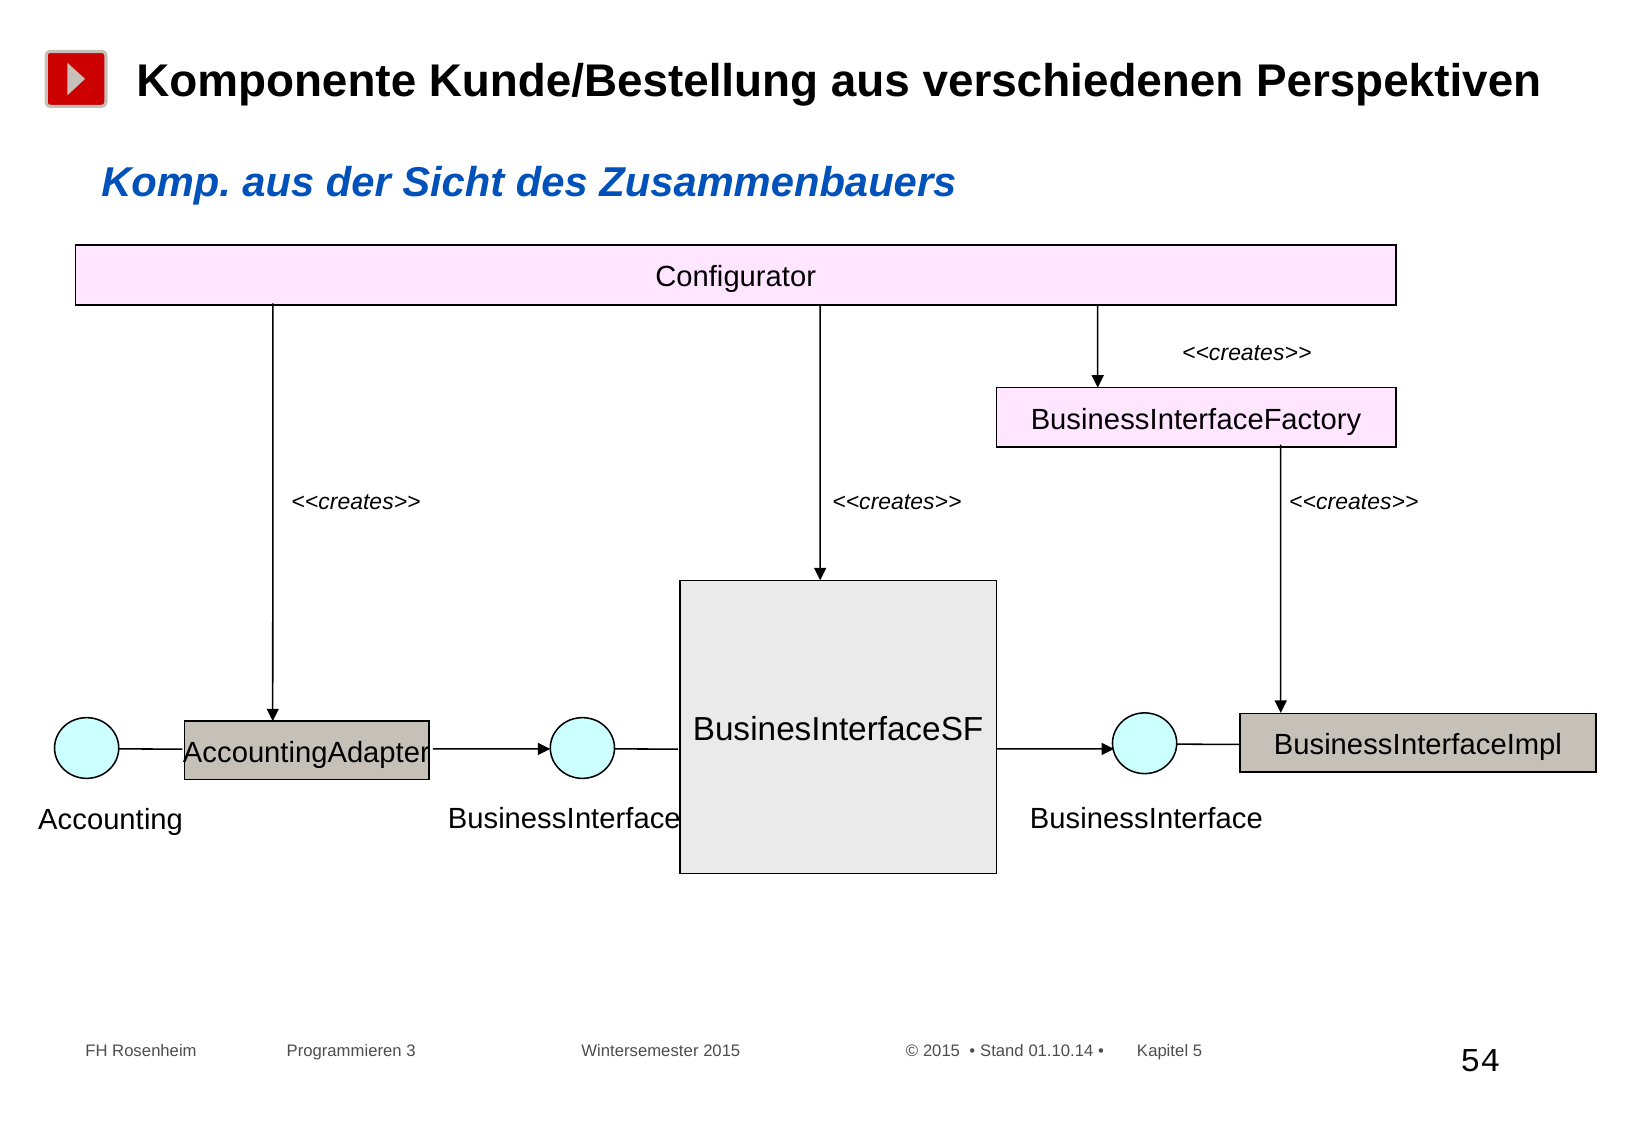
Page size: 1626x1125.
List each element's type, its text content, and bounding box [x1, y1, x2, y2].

footer FH Rosenheim Programmieren 3 Wintersemester 2015 © 2015 • Stand 01.10.14 • Kapitel 5 [46, 1032, 1587, 1068]
text_box Komp. aus der Sicht des Zusammenbauers [86, 146, 1536, 212]
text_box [22, 244, 1597, 874]
title Komponente Kunde/Bestellung aus verschiedenen Perspektiven [120, 42, 1597, 114]
